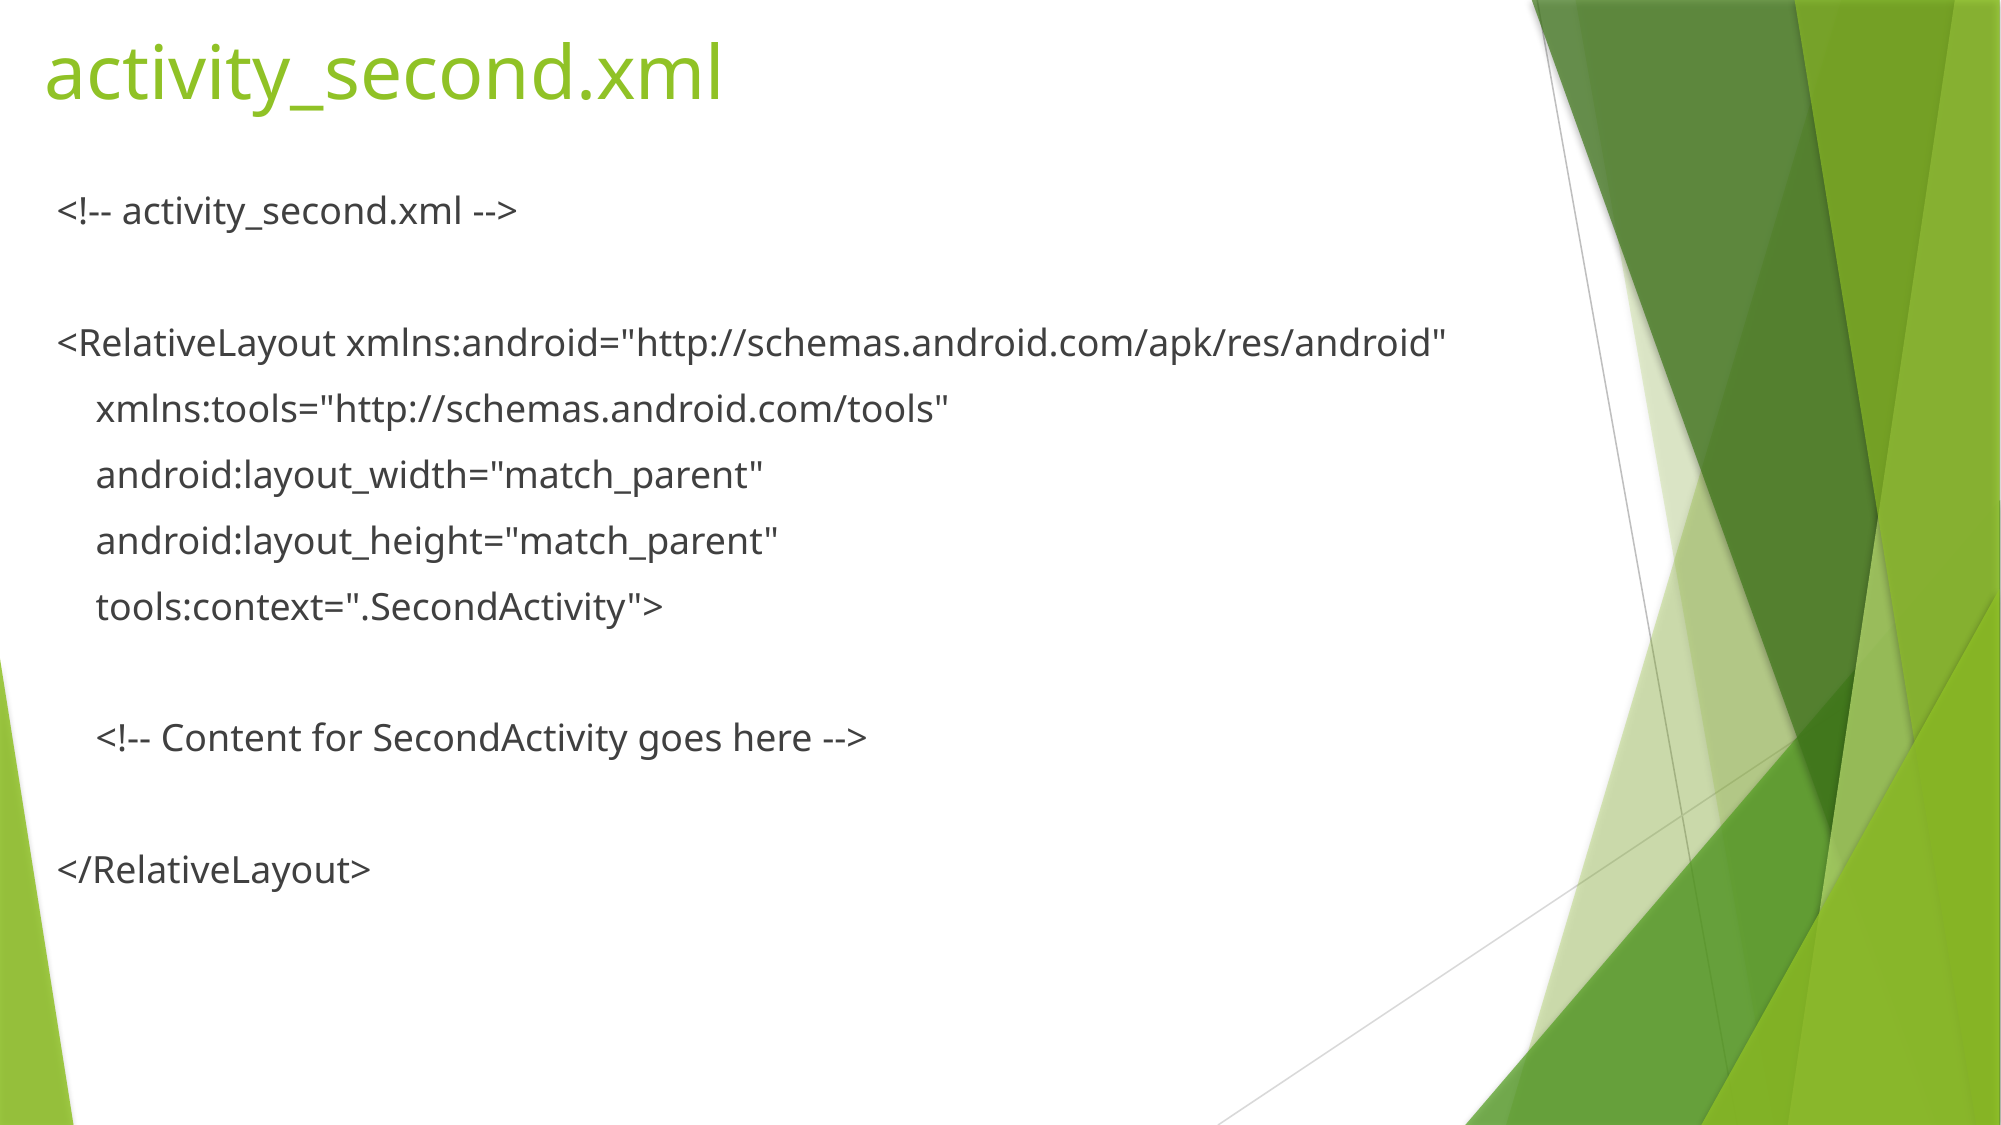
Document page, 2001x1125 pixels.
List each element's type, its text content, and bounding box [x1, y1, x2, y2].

title activity_second.xml [29, 16, 1877, 180]
list <!-- activity_second.xml --> <RelativeLayout xmlns:android="http://schemas.android.com/apk/res/android" xmlns:tools="http://schemas.android.com/tools" android:layout_width="match_parent" android:layout_height="match_parent" tools:context=".SecondActivity"> <!-- Content for SecondActivity goes here --> </RelativeLayout> [41, 179, 1909, 1097]
